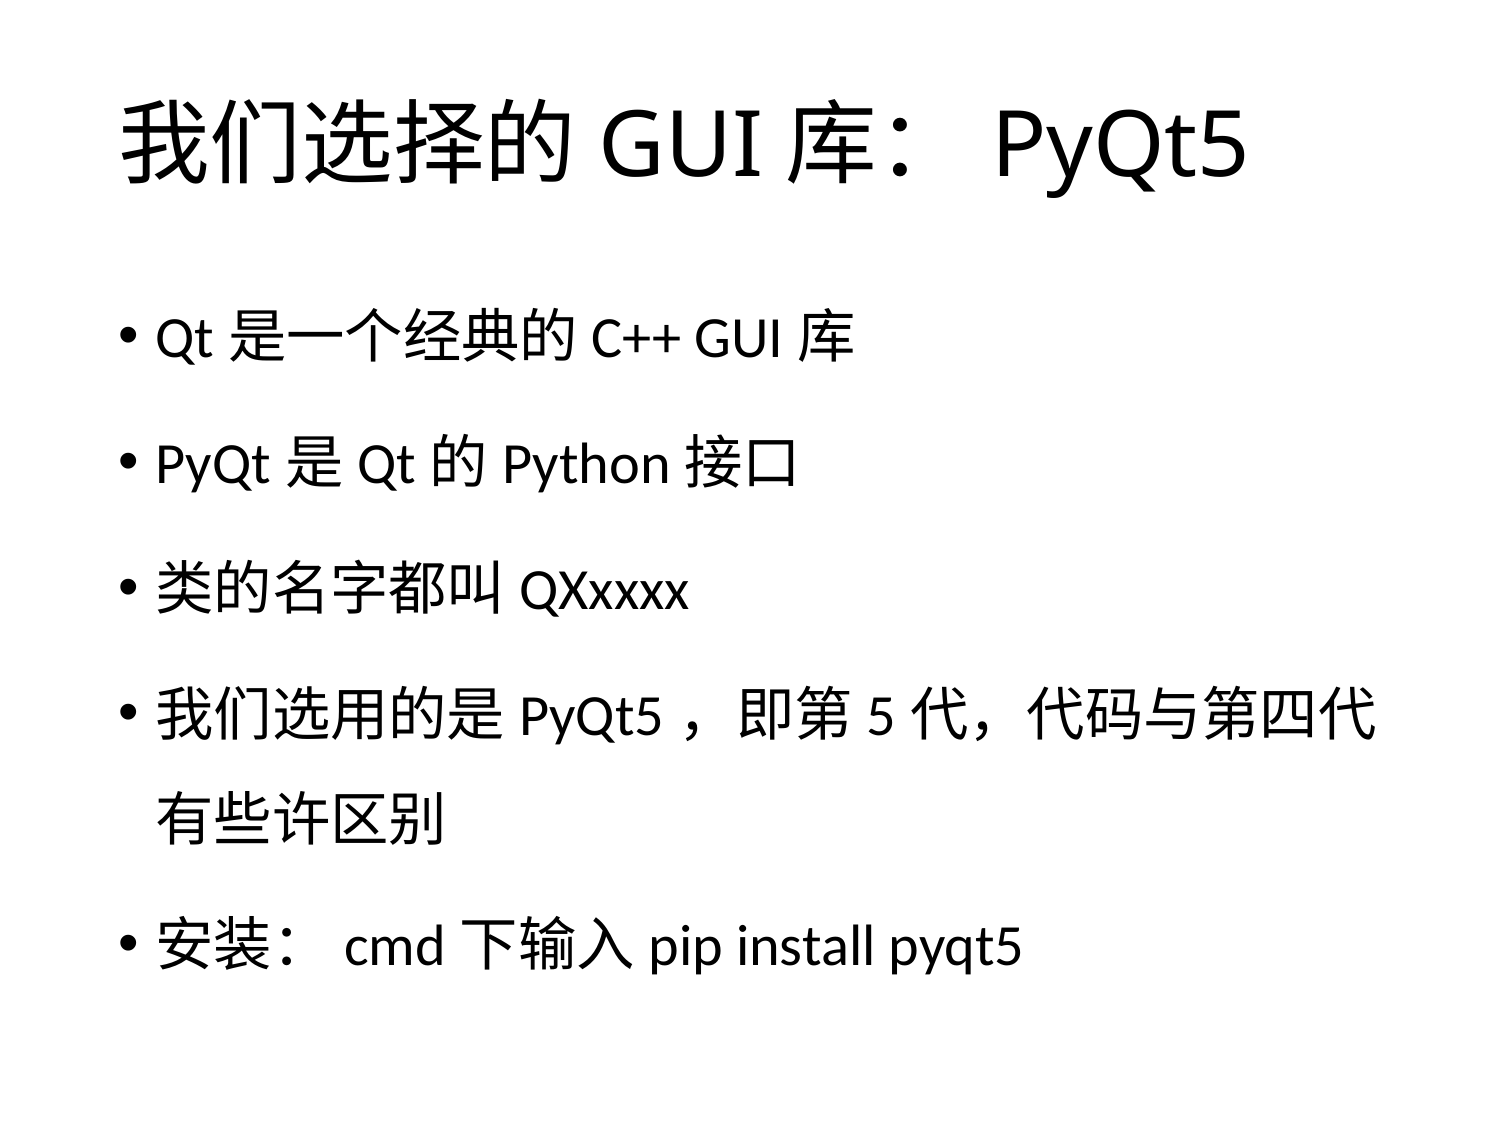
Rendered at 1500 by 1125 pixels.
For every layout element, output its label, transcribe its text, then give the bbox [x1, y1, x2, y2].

title 我们选择的GUI库：PyQt5 [103, 59, 1397, 235]
list Qt是一个经典的C++ GUI库 PyQt是Qt的Python接口 类的名字都叫QXxxxx 我们选用的是PyQt5，即第5代，代码与第四代有些许区别 安装：cmd下输入pip install pyqt5 [103, 256, 1397, 1014]
